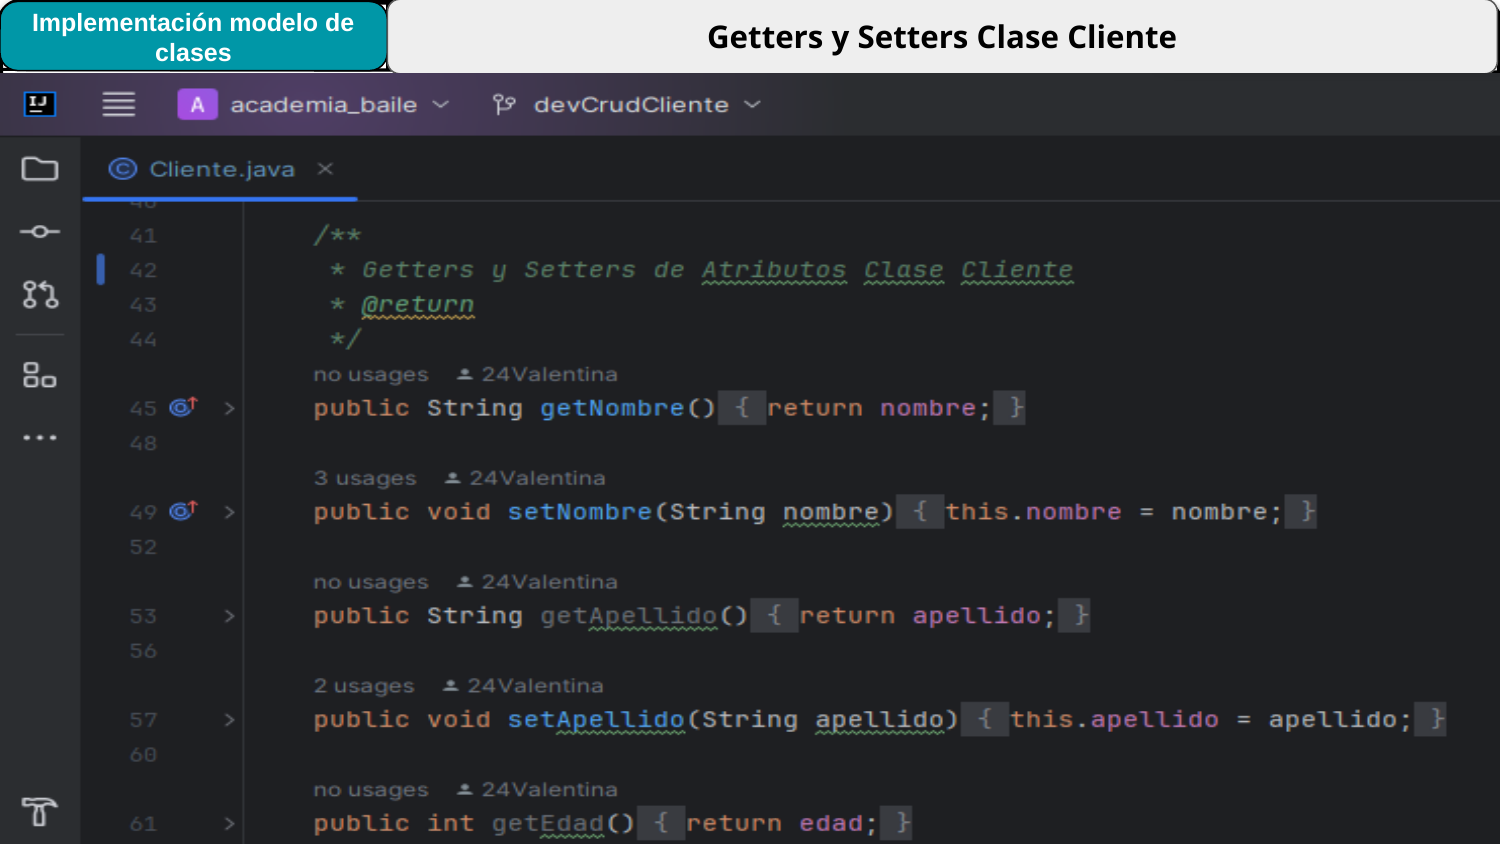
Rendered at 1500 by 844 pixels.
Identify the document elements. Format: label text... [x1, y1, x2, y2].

text_box Getters y Setters Clase Cliente [387, 0, 1498, 71]
picture [0, 73, 1500, 844]
